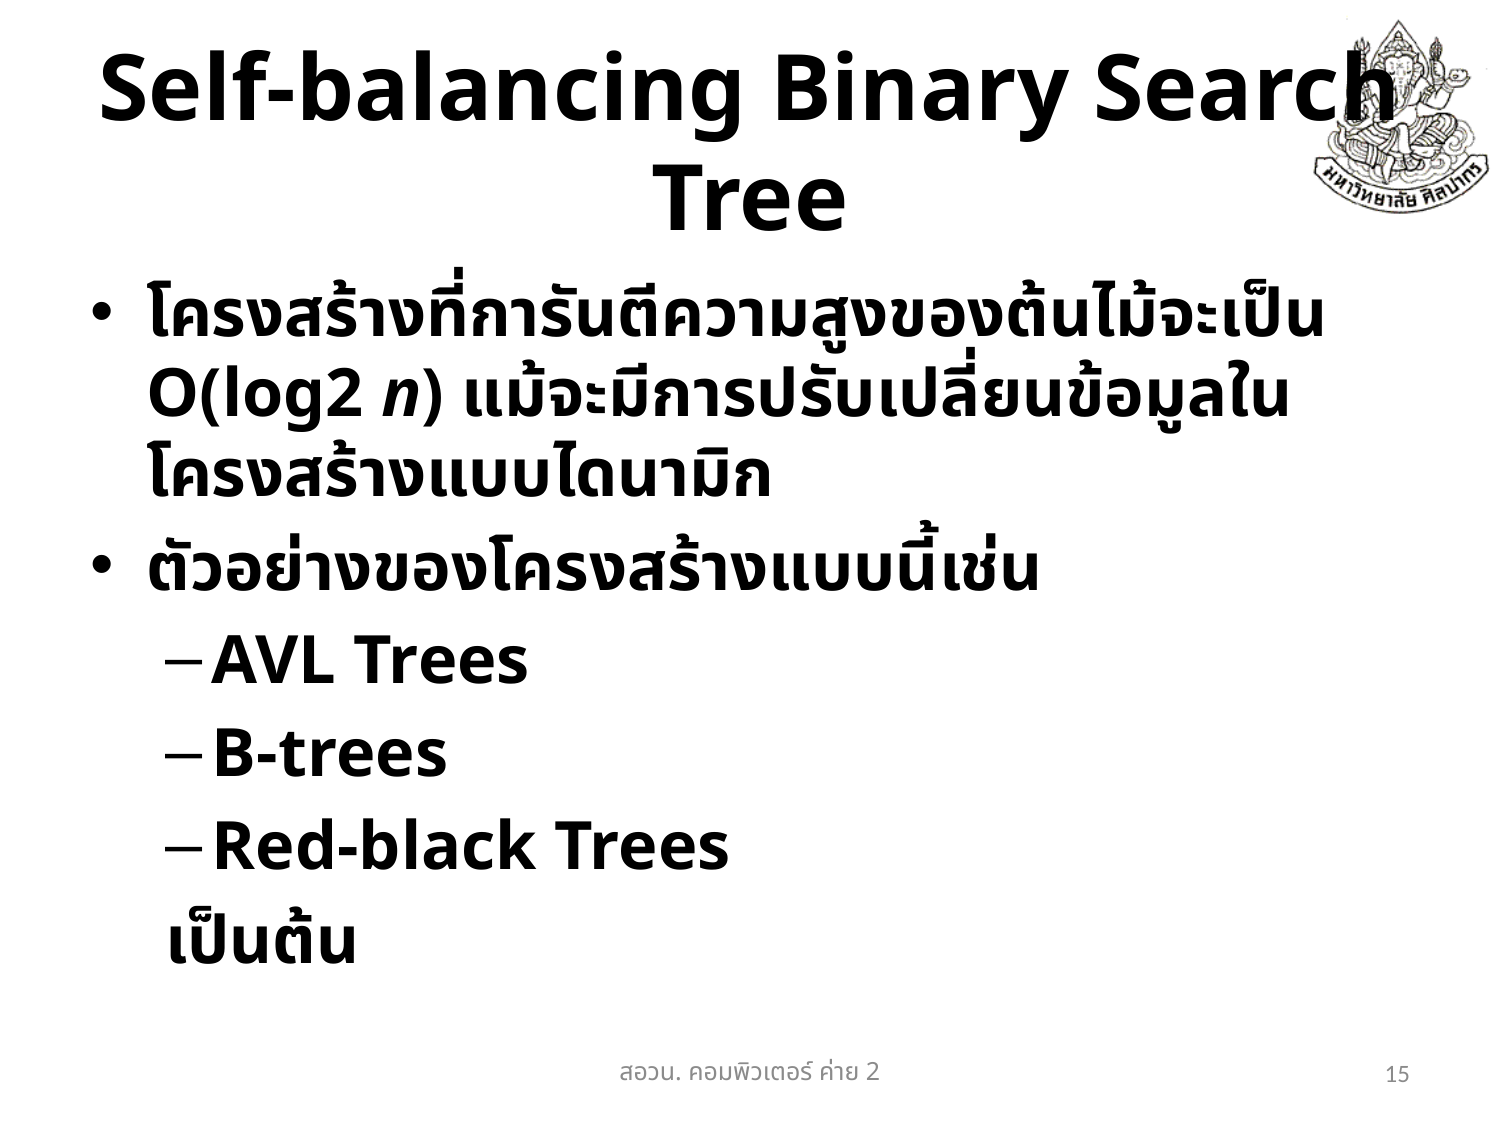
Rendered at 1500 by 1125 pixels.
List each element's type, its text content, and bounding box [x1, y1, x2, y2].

title Self-balancing Binary Search Tree [75, 45, 1425, 233]
footer สอวน. คอมพิวเตอร์​ ค่าย 2 [512, 1042, 988, 1103]
picture [1307, 12, 1494, 219]
slide_number 15 [1074, 1042, 1425, 1103]
list โครงสร้างที่การันตีความสูงของต้นไม้จะเป็น O(log2 n) แม้จะมีการปรับเปลี่ยนข้อมูลในโครงสร้างแบบไดนามิก ตัวอย่างของโครงสร้างแบบนี้เช่น AVL Trees B-trees Red-black Trees เป็นต้น [75, 262, 1425, 1005]
